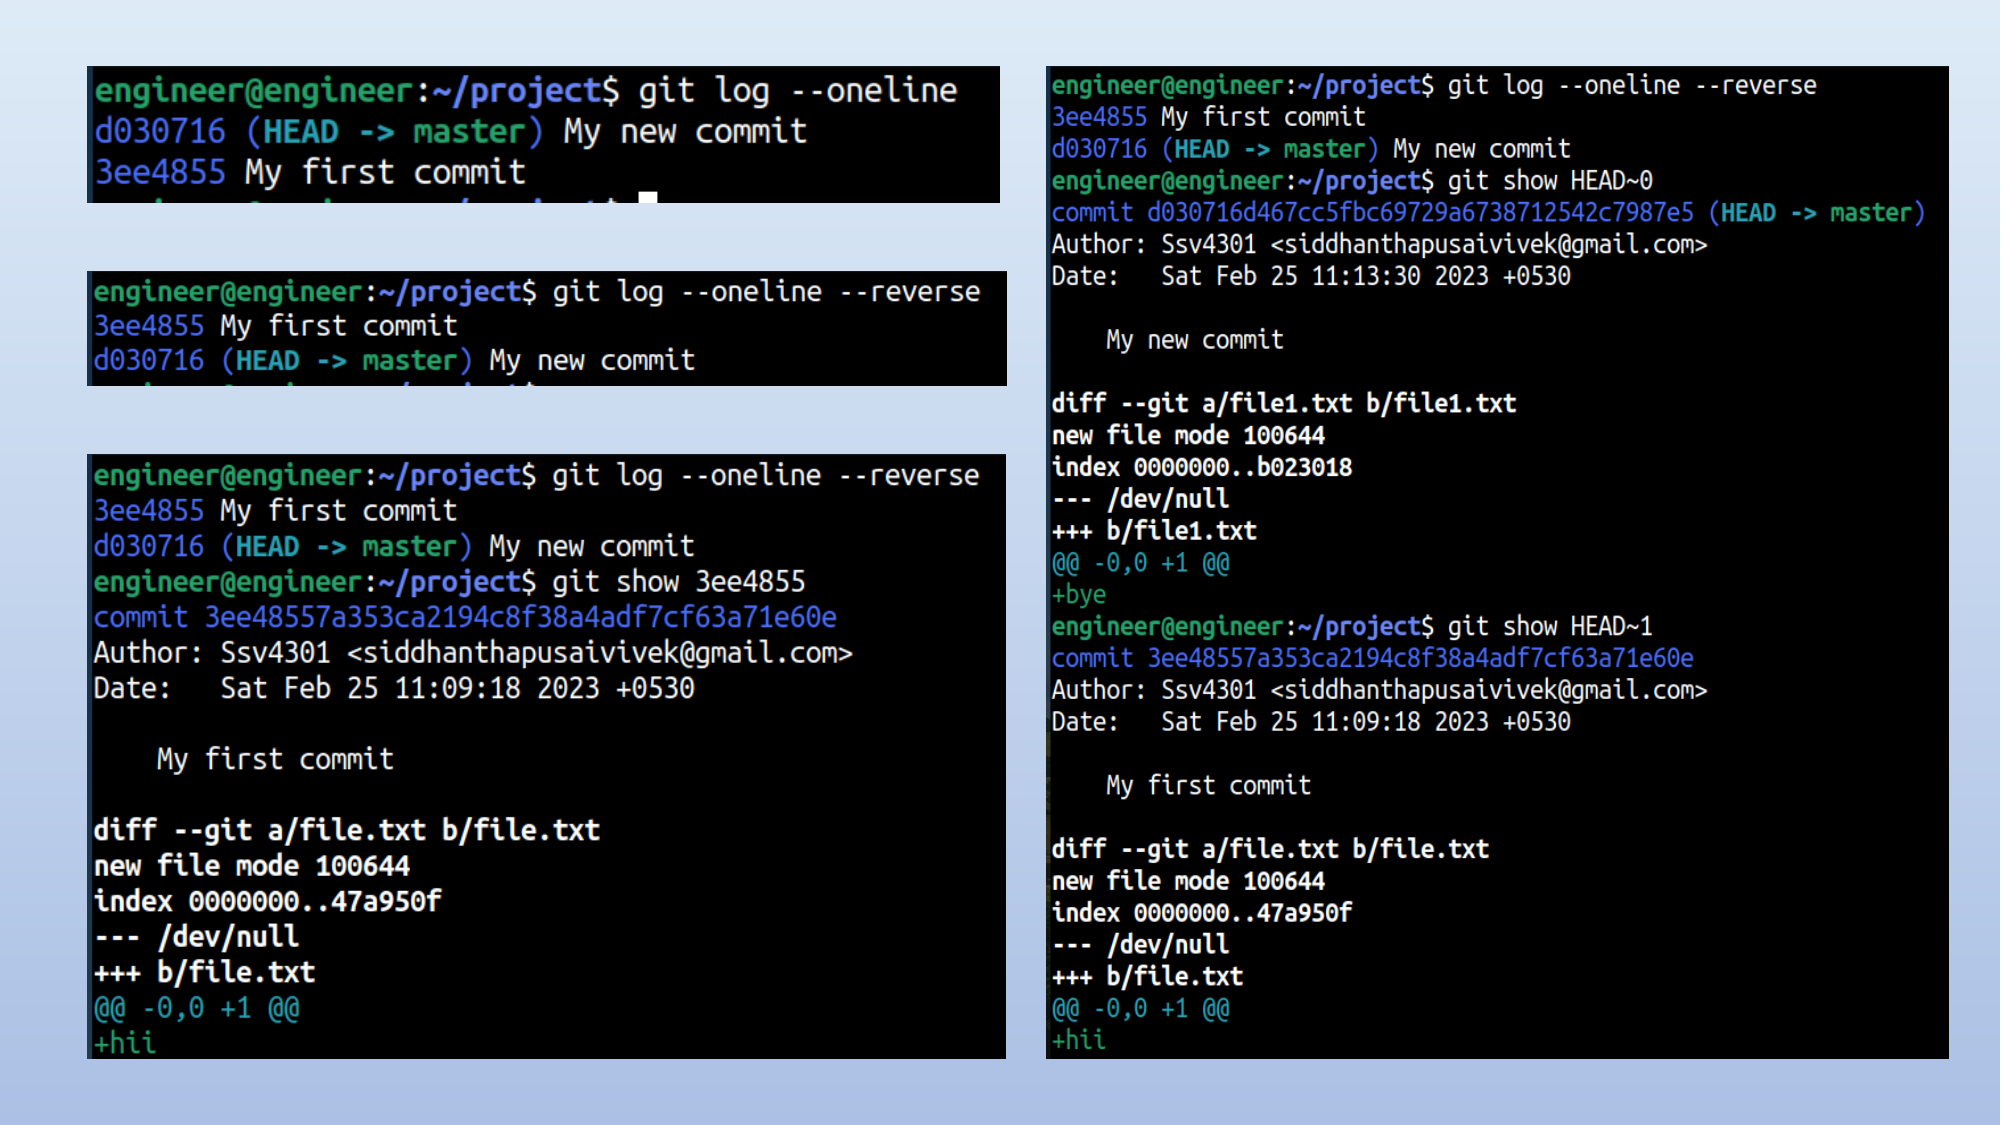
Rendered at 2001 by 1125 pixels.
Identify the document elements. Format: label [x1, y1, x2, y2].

list [87, 66, 1000, 203]
picture [1046, 66, 1949, 1059]
picture [87, 270, 1007, 386]
picture [87, 453, 1006, 1059]
